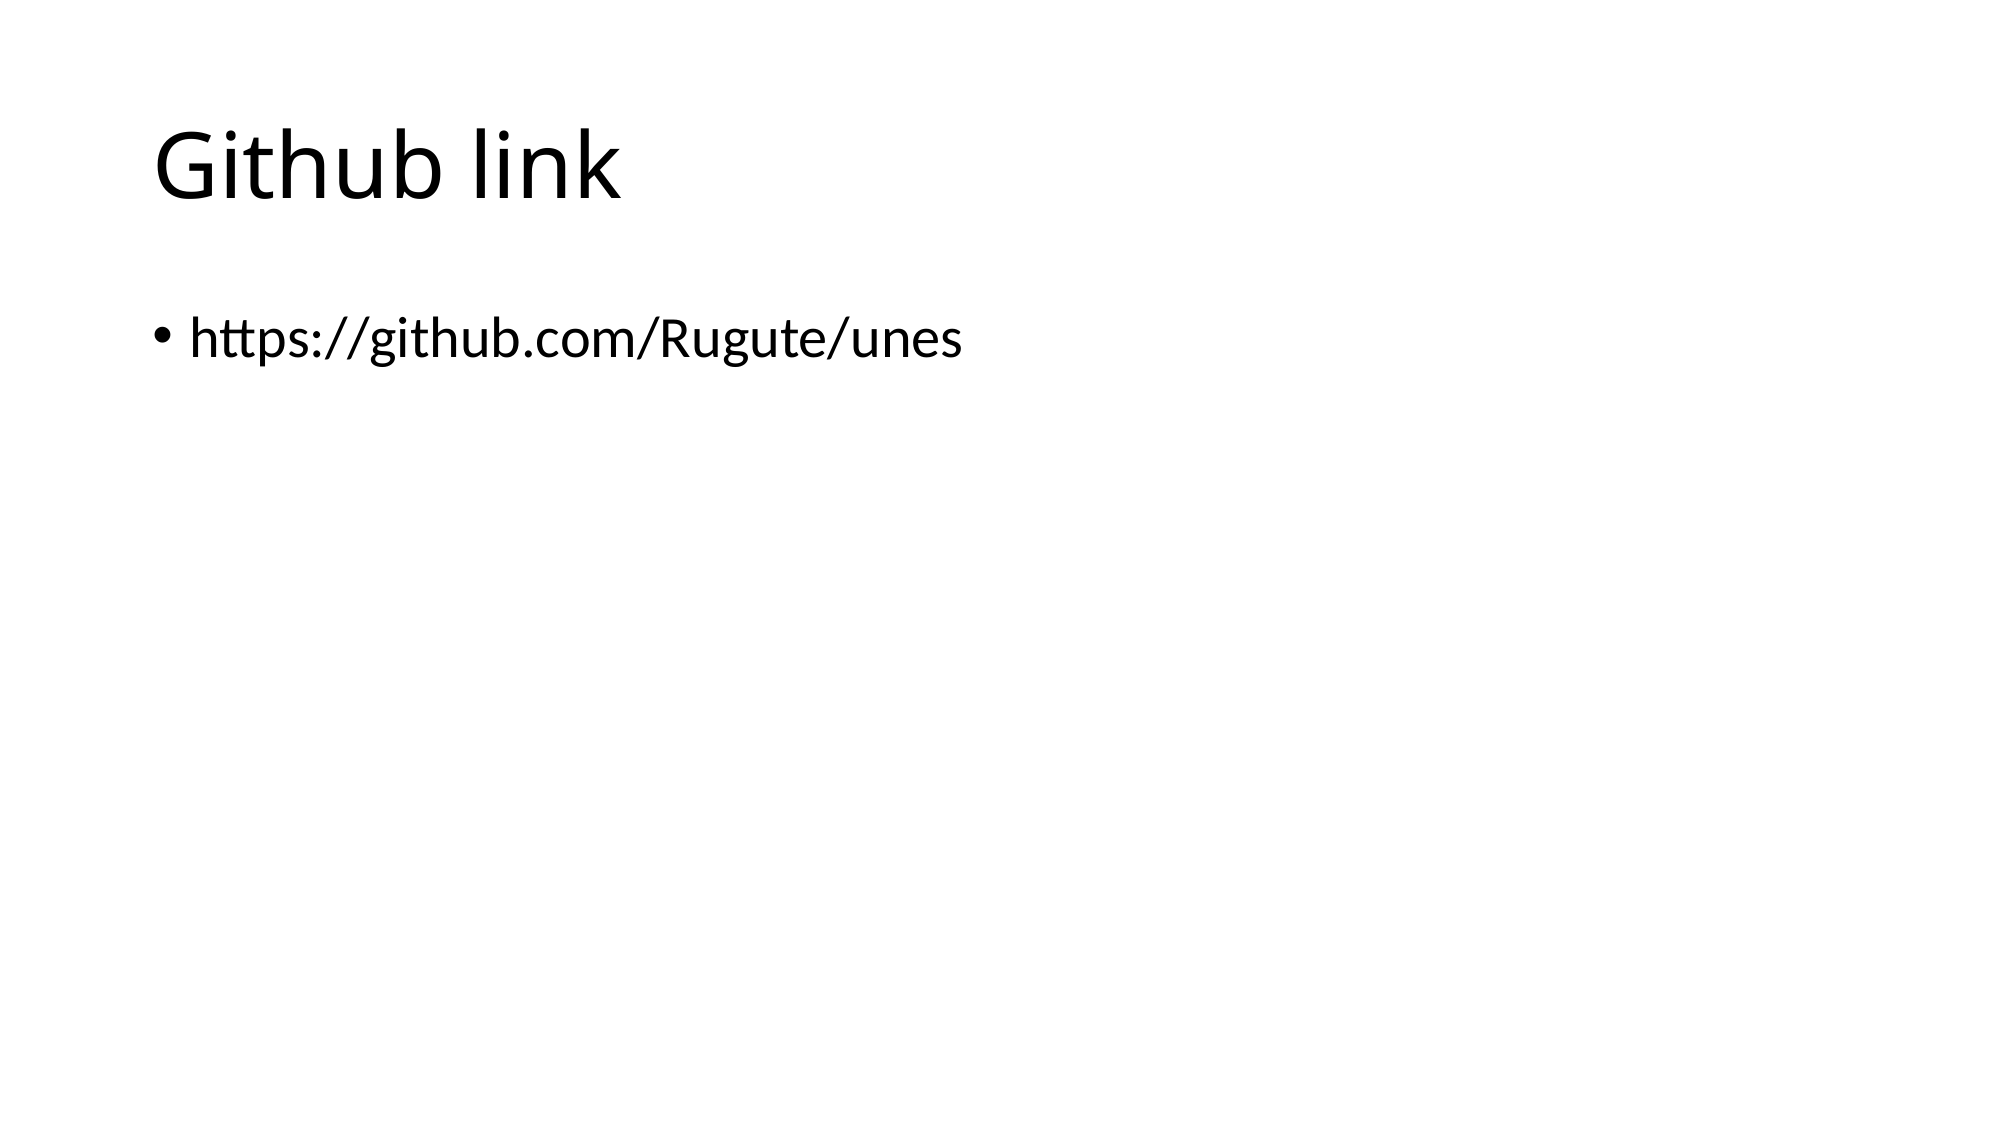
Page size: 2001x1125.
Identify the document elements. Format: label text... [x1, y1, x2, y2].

title Github link [137, 59, 1863, 278]
list https://github.com/Rugute/unes [137, 299, 1863, 1014]
